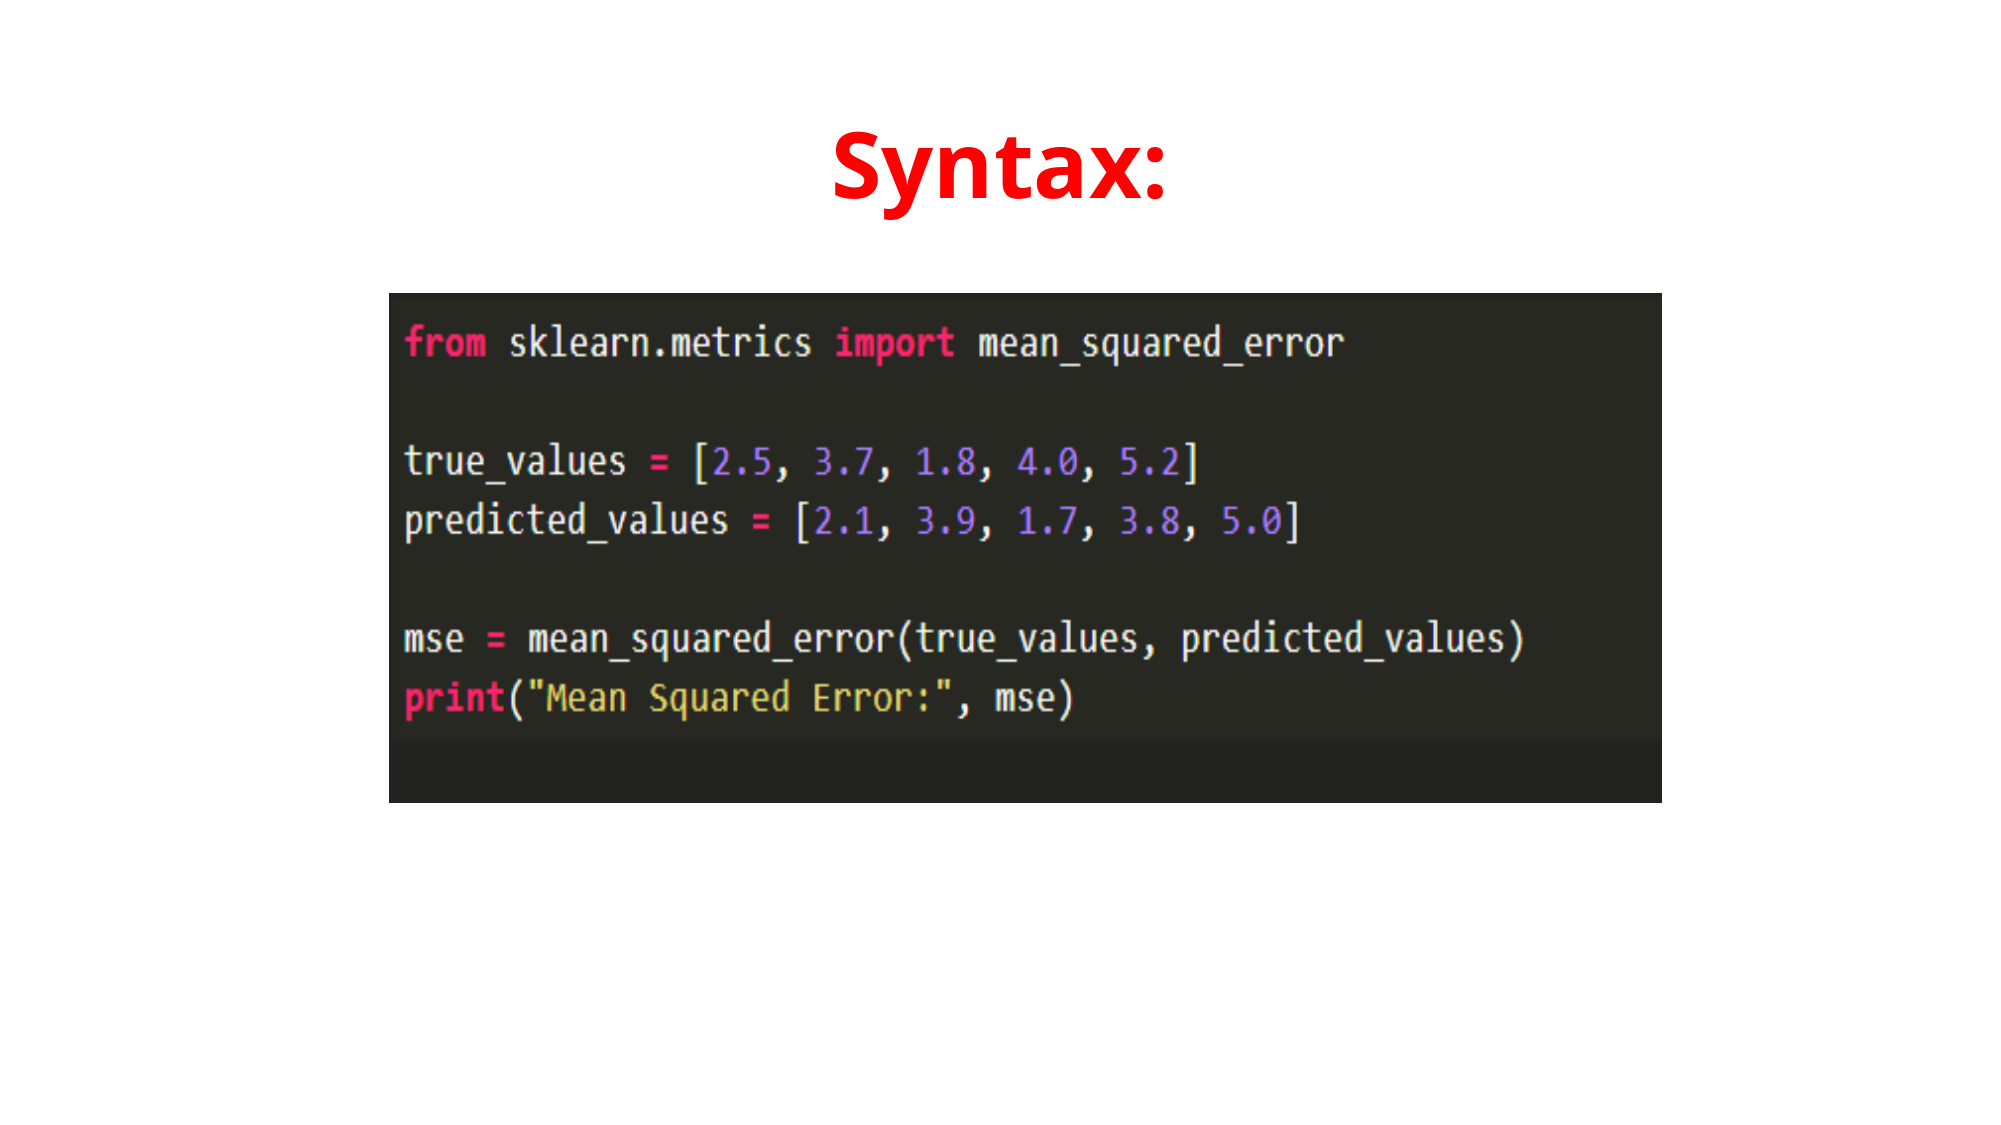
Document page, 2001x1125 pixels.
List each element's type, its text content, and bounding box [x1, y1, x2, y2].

title Syntax: [137, 59, 1863, 278]
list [389, 293, 1662, 803]
